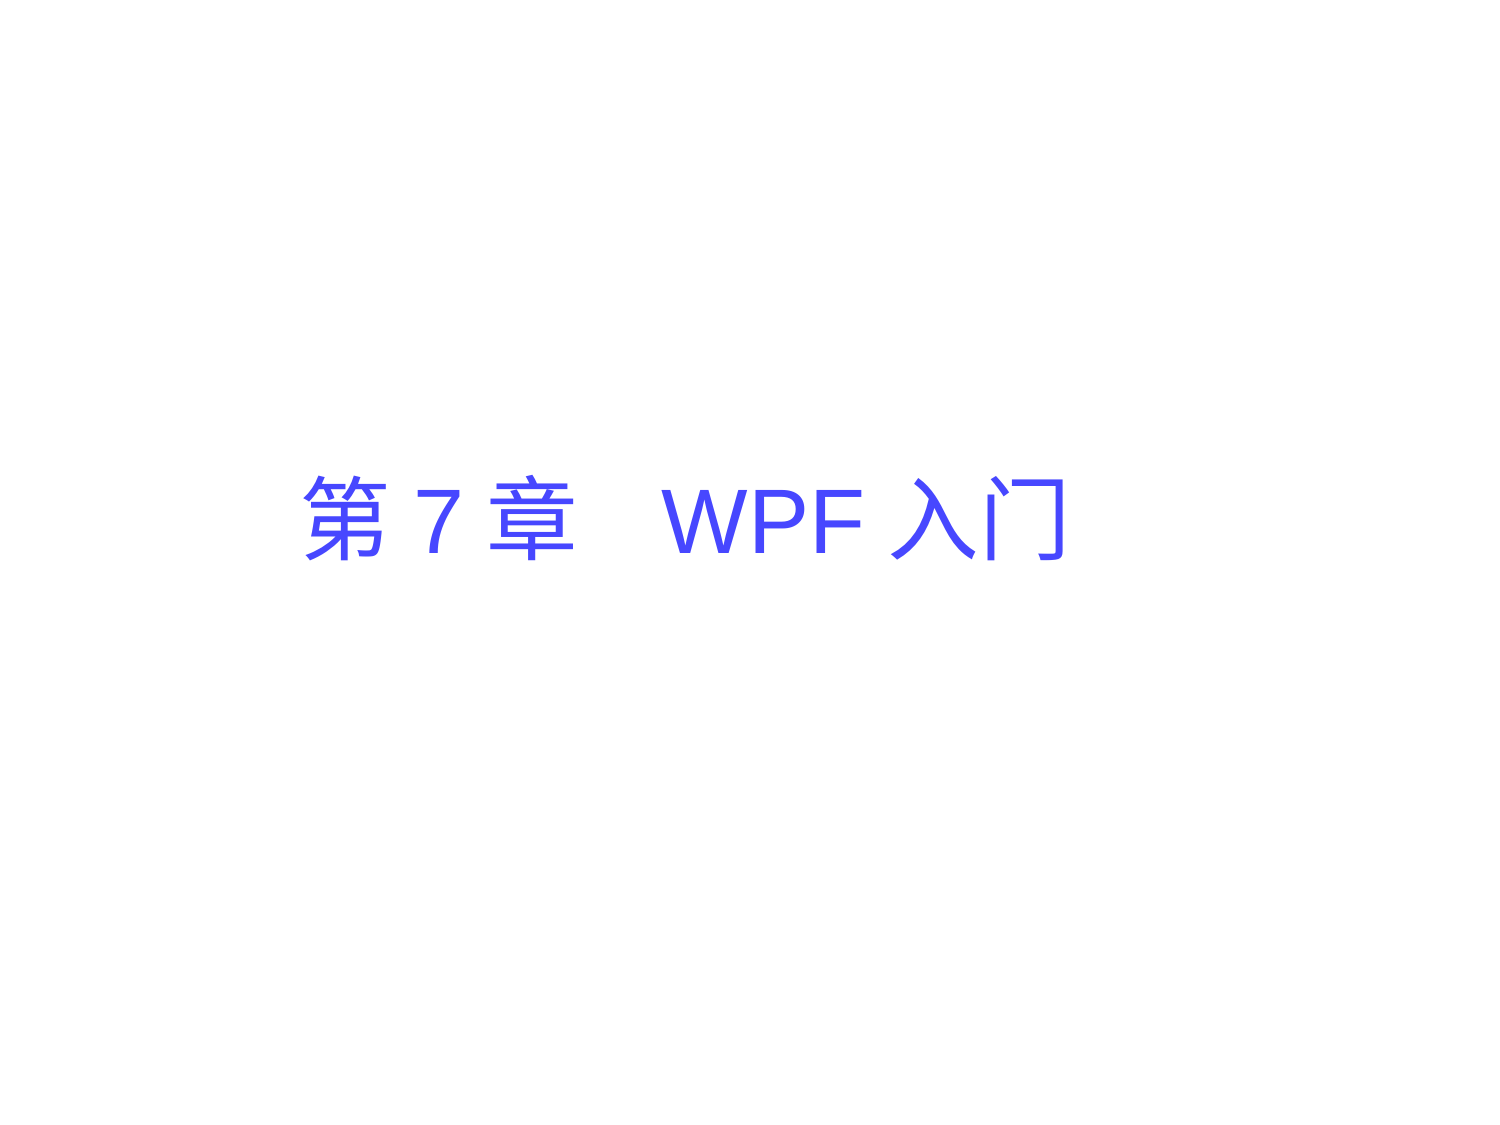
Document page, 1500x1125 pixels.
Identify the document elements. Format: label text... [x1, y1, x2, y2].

title 第7章 WPF入门 [112, 408, 1388, 580]
